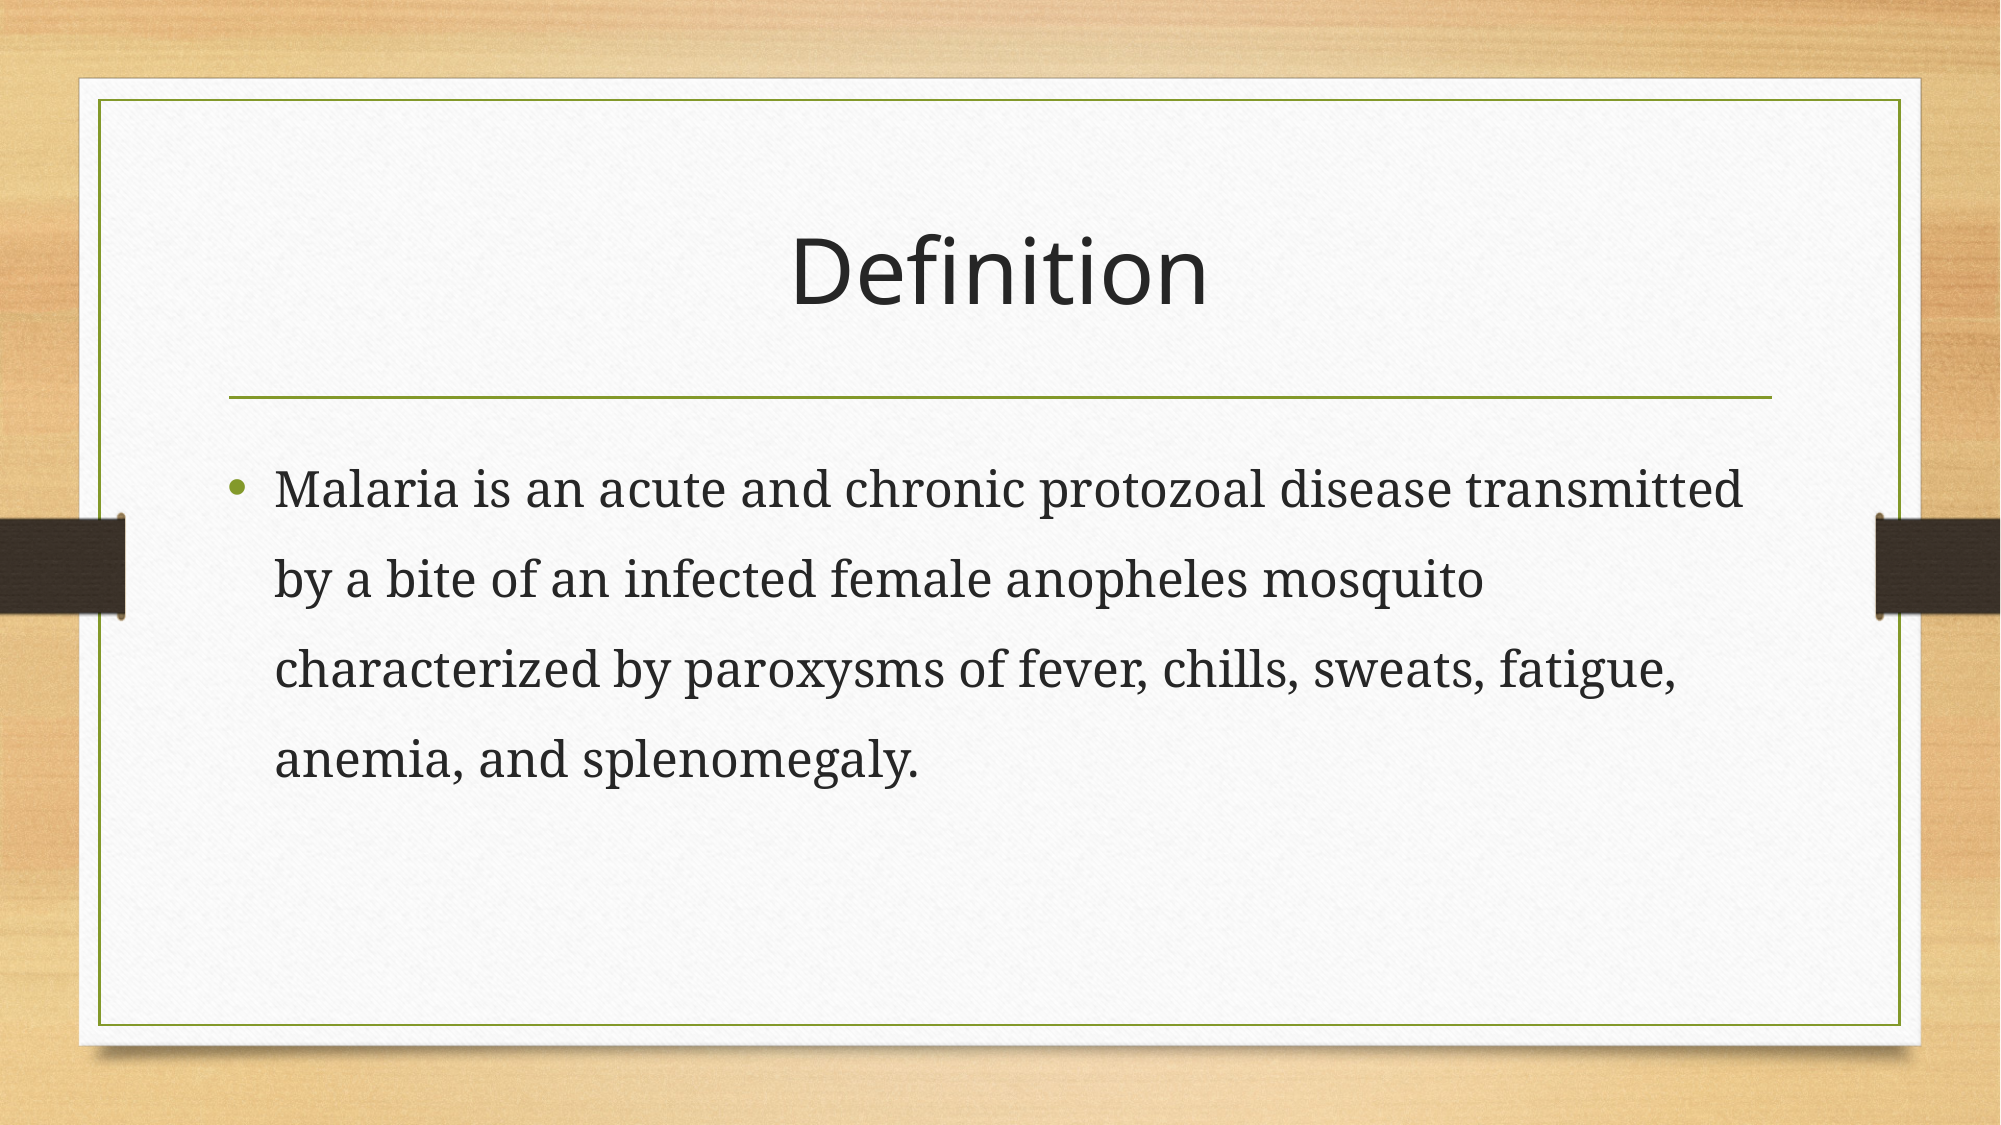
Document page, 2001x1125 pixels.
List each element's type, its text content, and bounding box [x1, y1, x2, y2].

picture [0, 0, 2001, 1125]
list Malaria is an acute and chronic protozoal disease transmitted by a bite of an infected female anopheles mosquito characterized by paroxysms of fever, chills, sweats, fatigue, anemia, and splenomegaly. [212, 419, 1788, 964]
title Definition [212, 161, 1788, 375]
